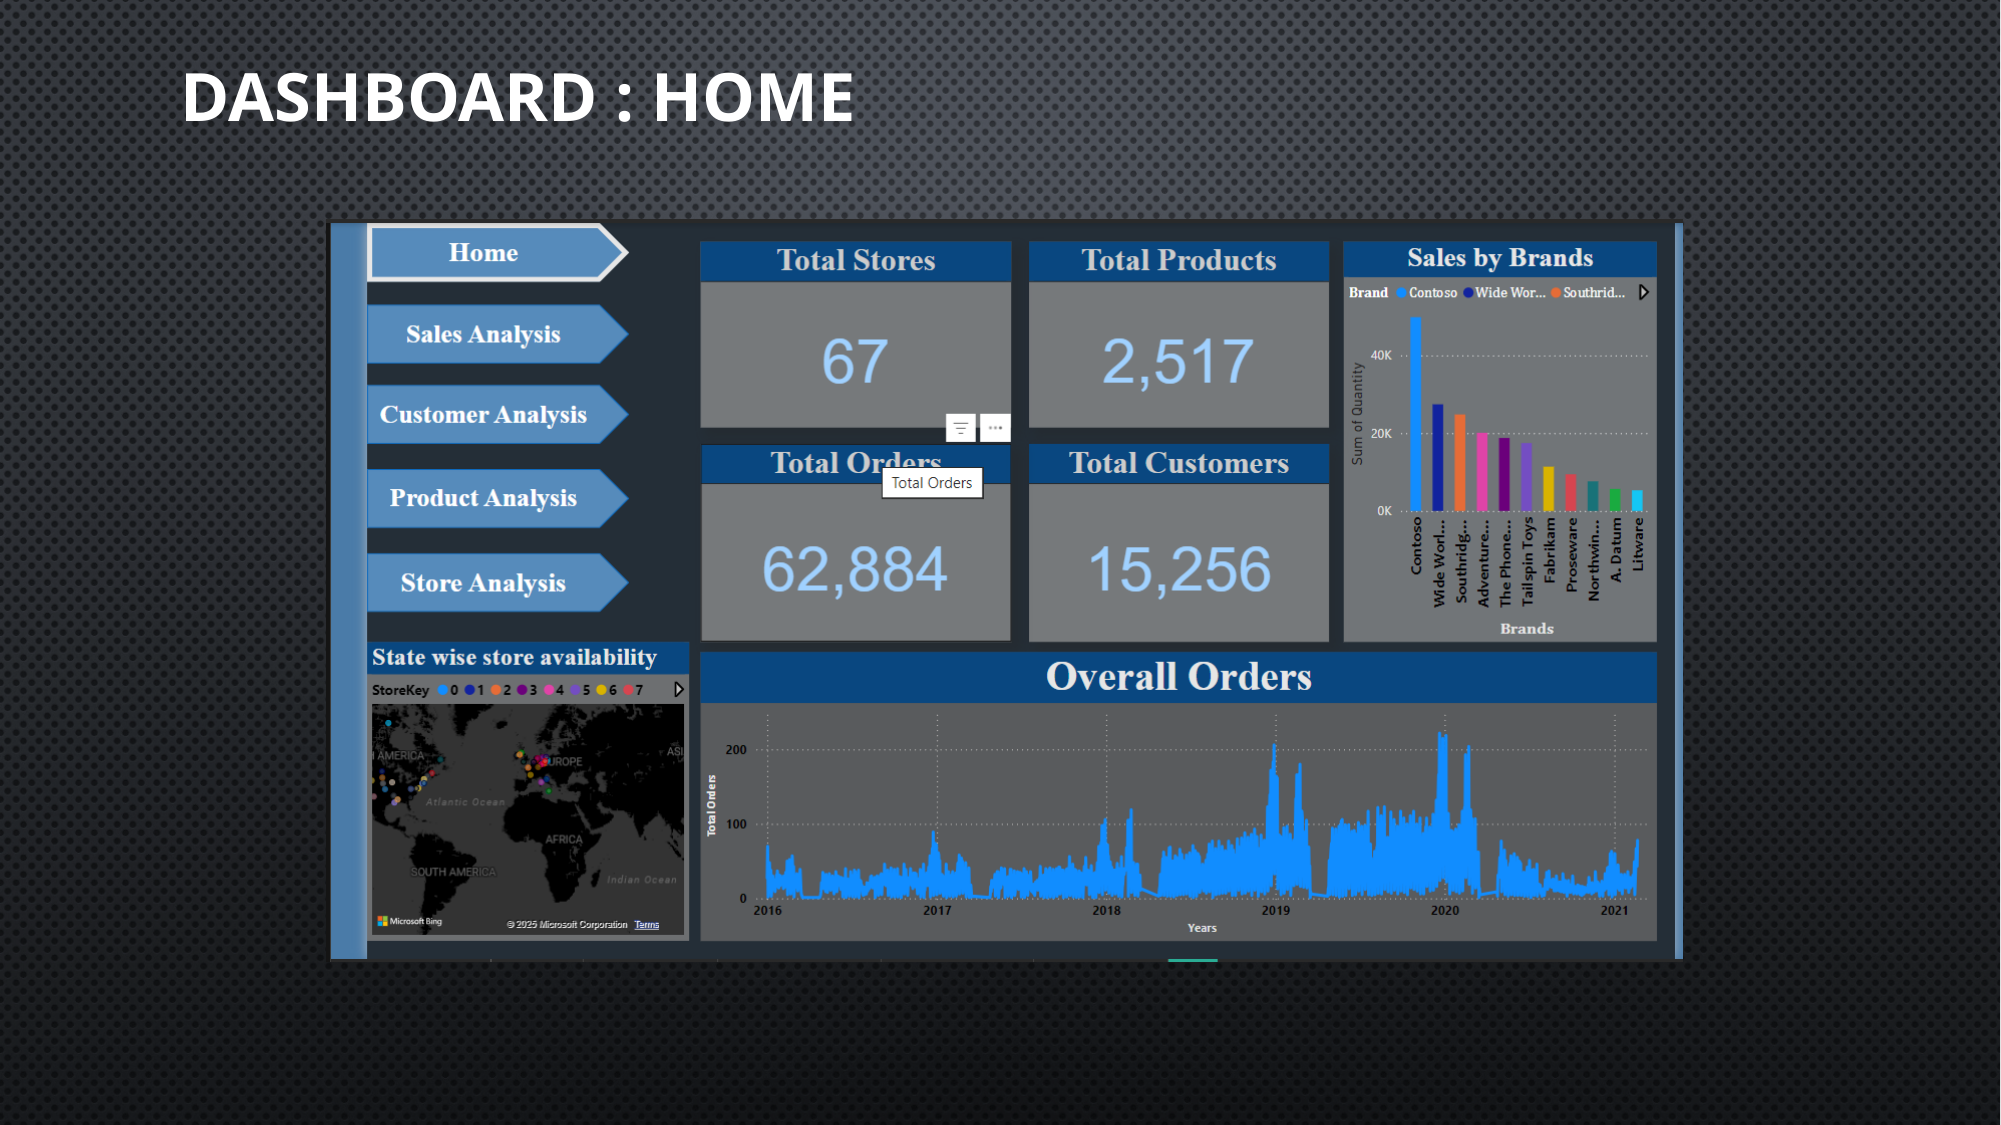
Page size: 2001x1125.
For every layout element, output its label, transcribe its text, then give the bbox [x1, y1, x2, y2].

title Dashboard : Home [165, 0, 1791, 252]
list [325, 219, 1684, 962]
